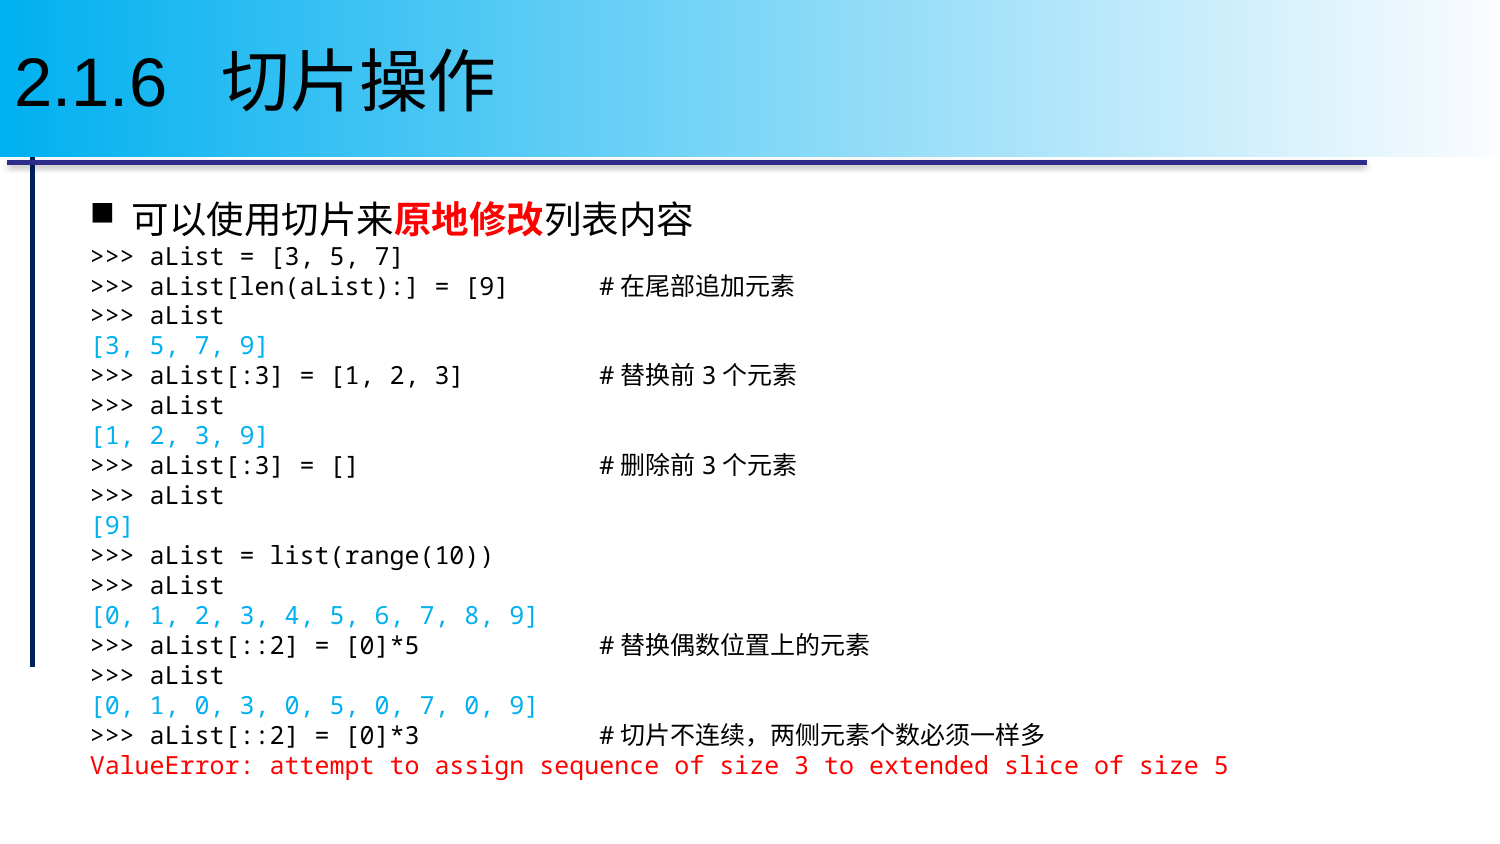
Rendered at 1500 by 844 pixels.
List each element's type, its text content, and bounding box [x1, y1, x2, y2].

list 可以使用切片来原地修改列表内容 >>> aList = [3, 5, 7] >>> aList[len(aList):] = [9] #在尾部追加元素 >>> aList [3, 5, 7, 9] >>> aList[:3] = [1, 2, 3] #替换前3个元素 >>> aList [1, 2, 3, 9] >>> aList[:3] = [] #删除前3个元素 >>> aList [9] >>> aList = list(range(10)) >>> aList [0, 1, 2, 3, 4, 5, 6, 7, 8, 9] >>> aList[::2] = [0]*5 #替换偶数位置上的元素 >>> aList [0, 1, 0, 3, 0, 5, 0, 7, 0, 9] >>> aList[::2] = [0]*3 #切片不连续，两侧元素个数必须一样多 ValueError: attempt to assign sequence of size 3 to extended slice of size 5 [74, 196, 1426, 755]
title 2.1.6 切片操作 [0, 0, 1497, 158]
